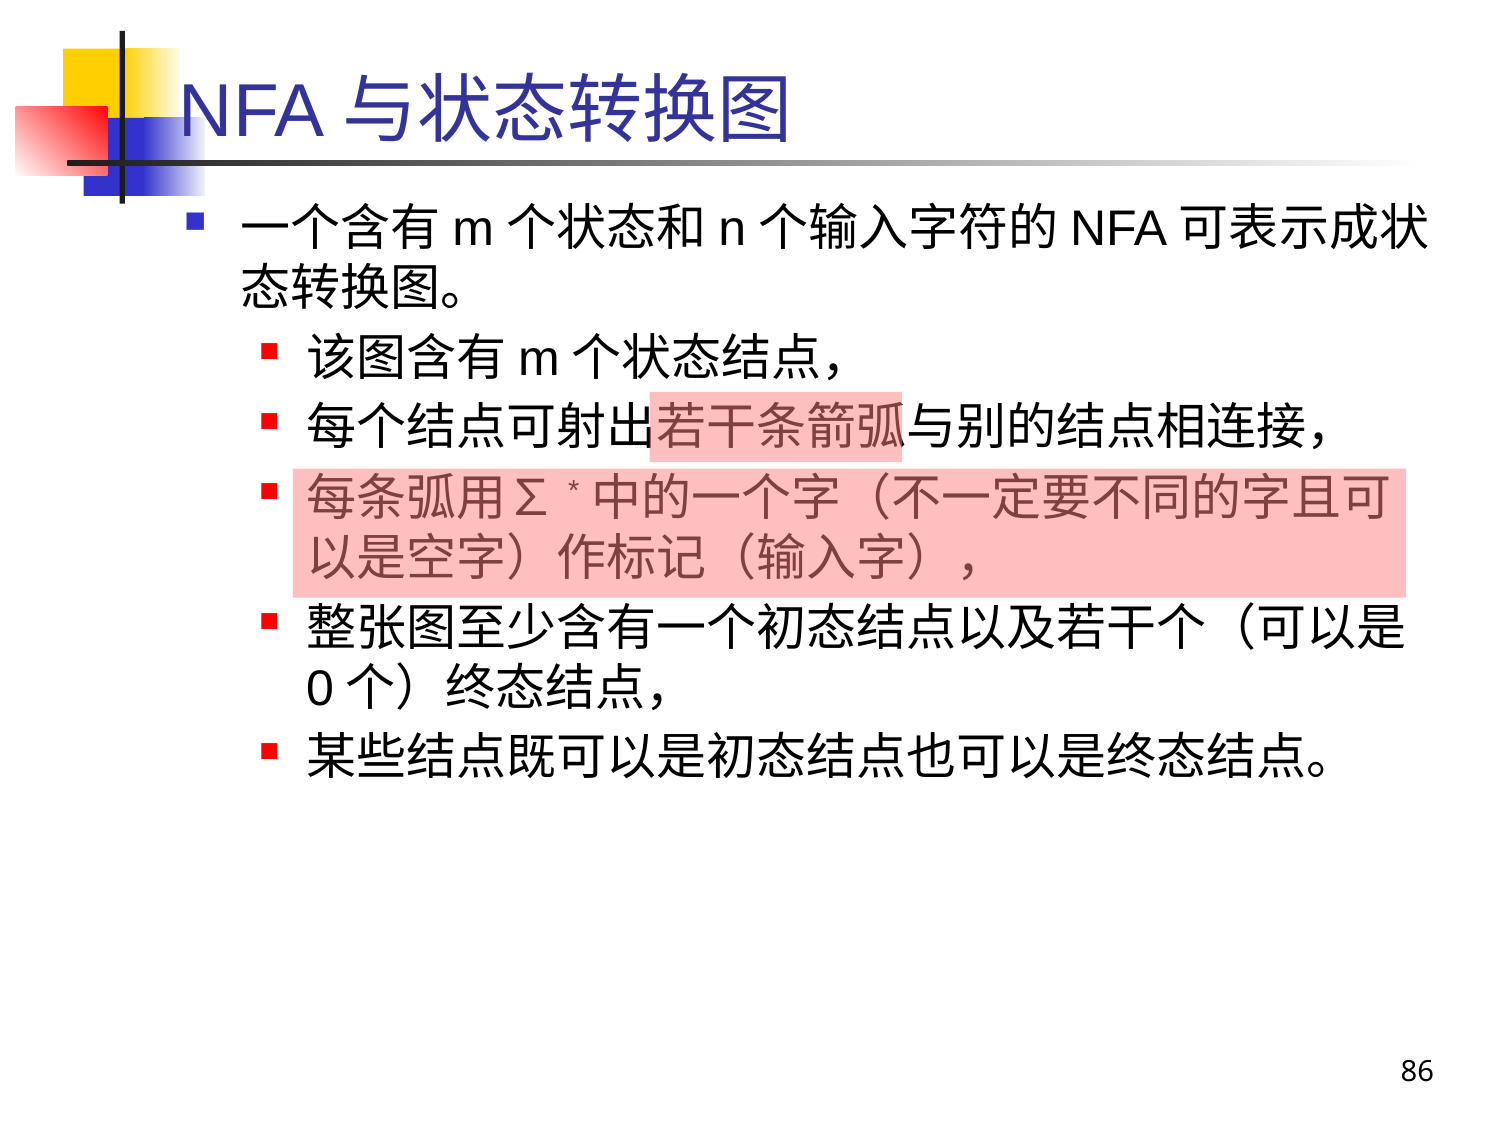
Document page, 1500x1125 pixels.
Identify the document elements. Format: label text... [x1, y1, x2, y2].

title NFA与状态转换图 [163, 33, 1443, 160]
text_box [292, 468, 1407, 598]
text_box [649, 391, 903, 463]
list 一个含有m个状态和n个输入字符的NFA可表示成状态转换图。 该图含有m个状态结点， 每个结点可射出若干条箭弧与别的结点相连接， 每条弧用∑*中的一个字（不一定要不同的字且可以是空字）作标记（输入字）， 整张图至少含有一个初态结点以及若干个（可以是0个）终态结点， 某些结点既可以是初态结点也可以是终态结点。 [168, 187, 1445, 1012]
slide_number 86 [1136, 1023, 1450, 1100]
